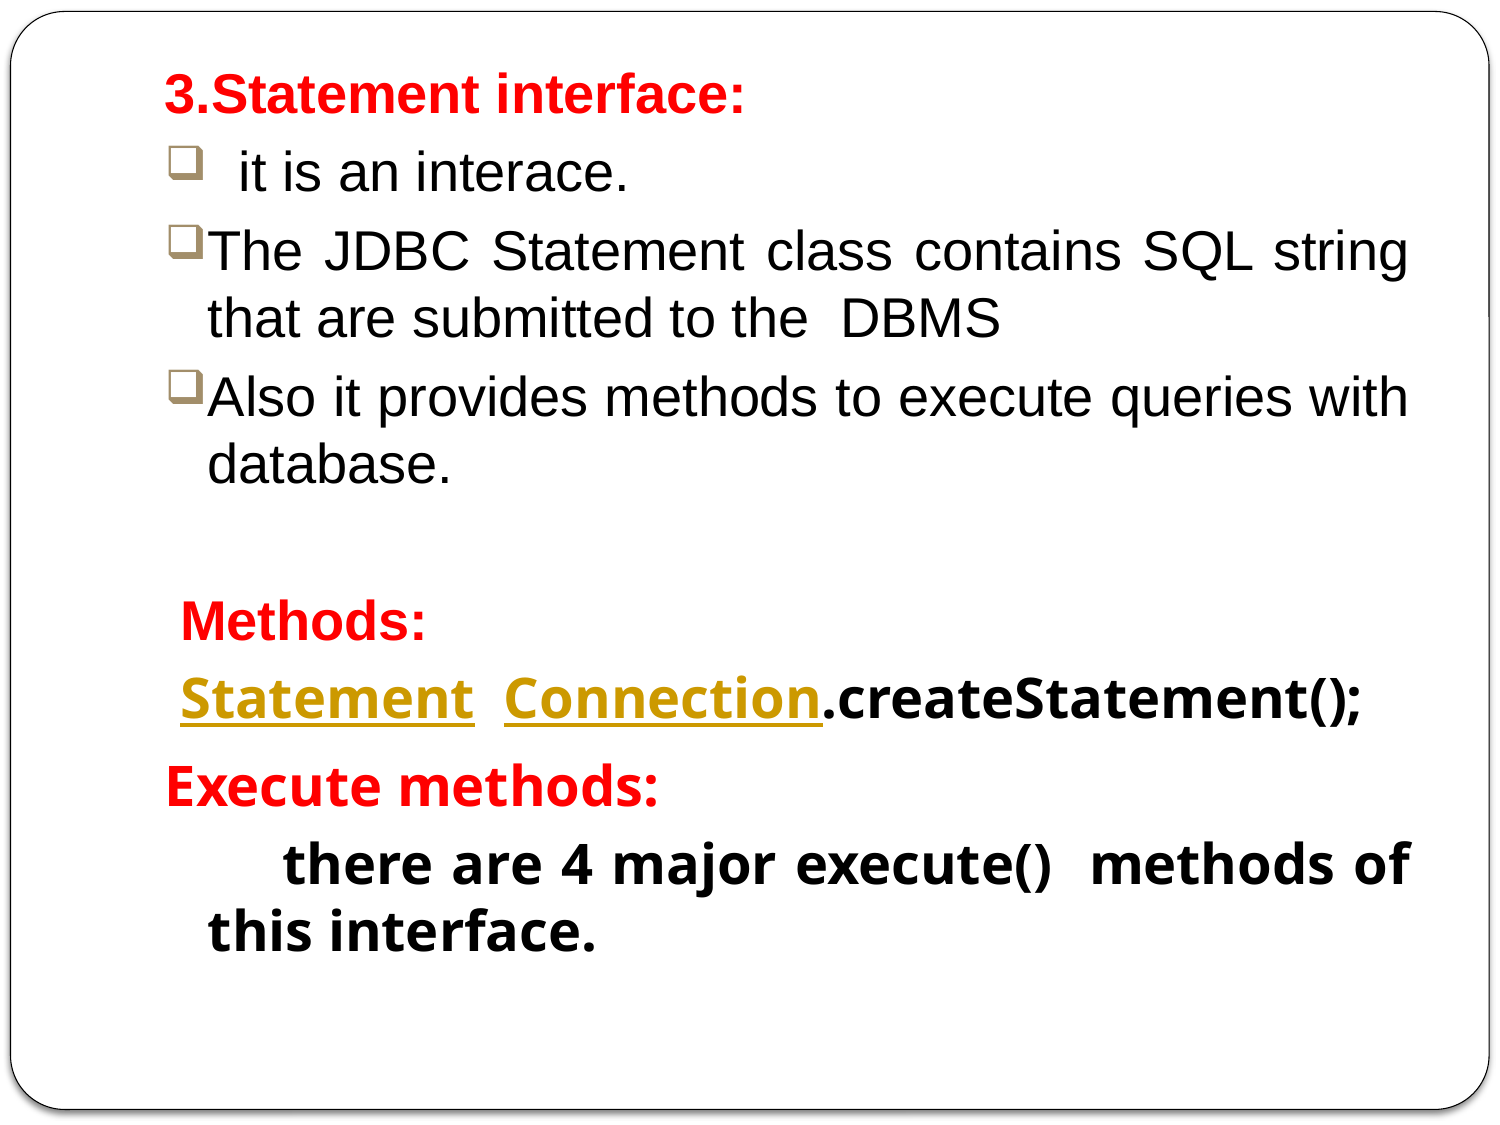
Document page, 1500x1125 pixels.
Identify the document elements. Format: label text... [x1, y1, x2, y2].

list 3.Statement interface: it is an interace. The JDBC Statement class contains SQL string that are submitted to the DBMS Also it provides methods to execute queries with database. Methods: Statement Connection.createStatement(); Execute methods: there are 4 major execute() methods of this interface. [150, 50, 1425, 988]
